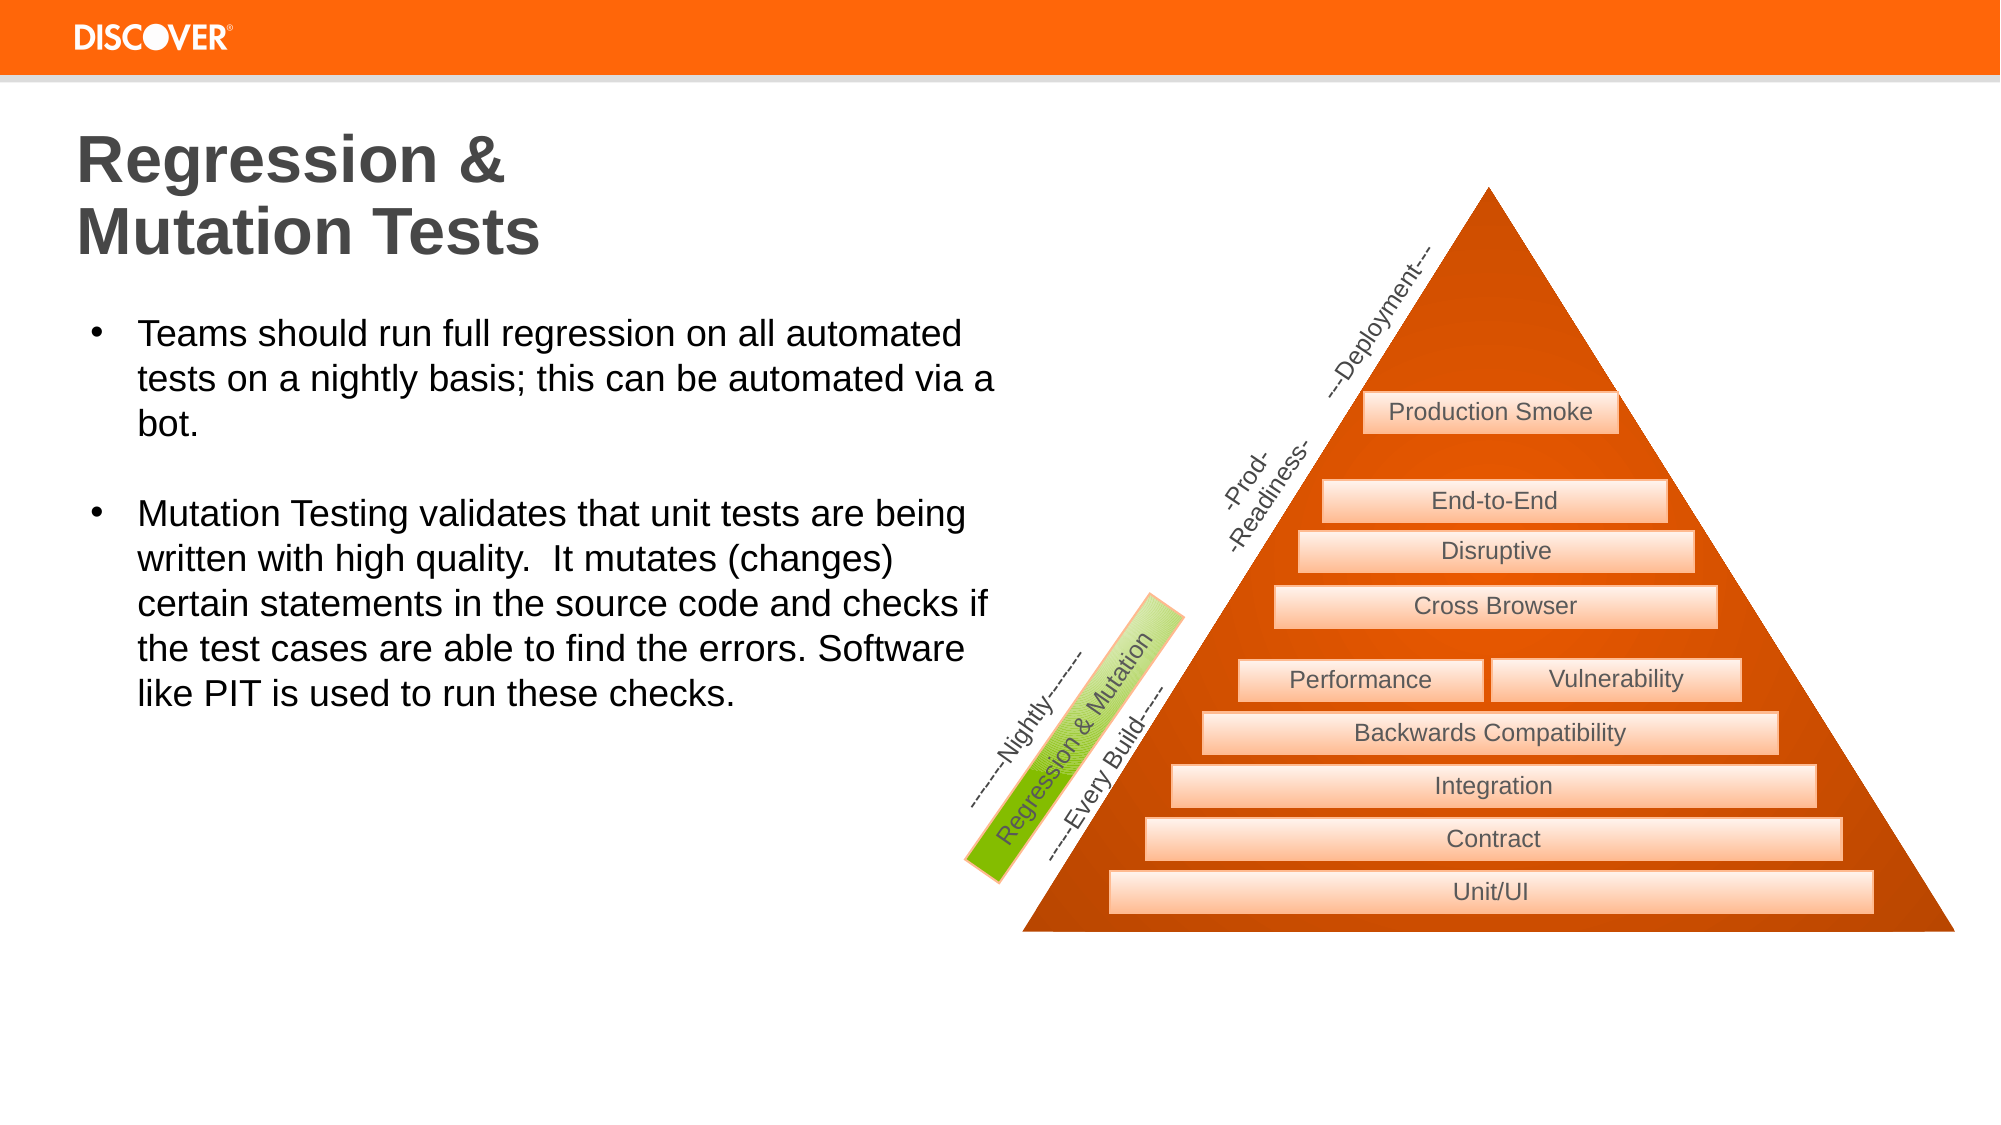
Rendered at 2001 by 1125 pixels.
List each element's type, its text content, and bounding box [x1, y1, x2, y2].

text_box Teams should run full regression on all automated tests on a nightly basis; this can be automated via a bot. Mutation Testing validates that unit tests are being written with high quality. It mutates (changes) certain statements in the source code and checks if the test cases are able to find the errors. Software like PIT is used to run these checks. [75, 302, 1019, 722]
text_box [1024, 178, 1873, 914]
text_box [1020, 798, 1958, 933]
picture [50, 0, 258, 75]
text_box Regression & Mutation Tests [62, 117, 730, 277]
